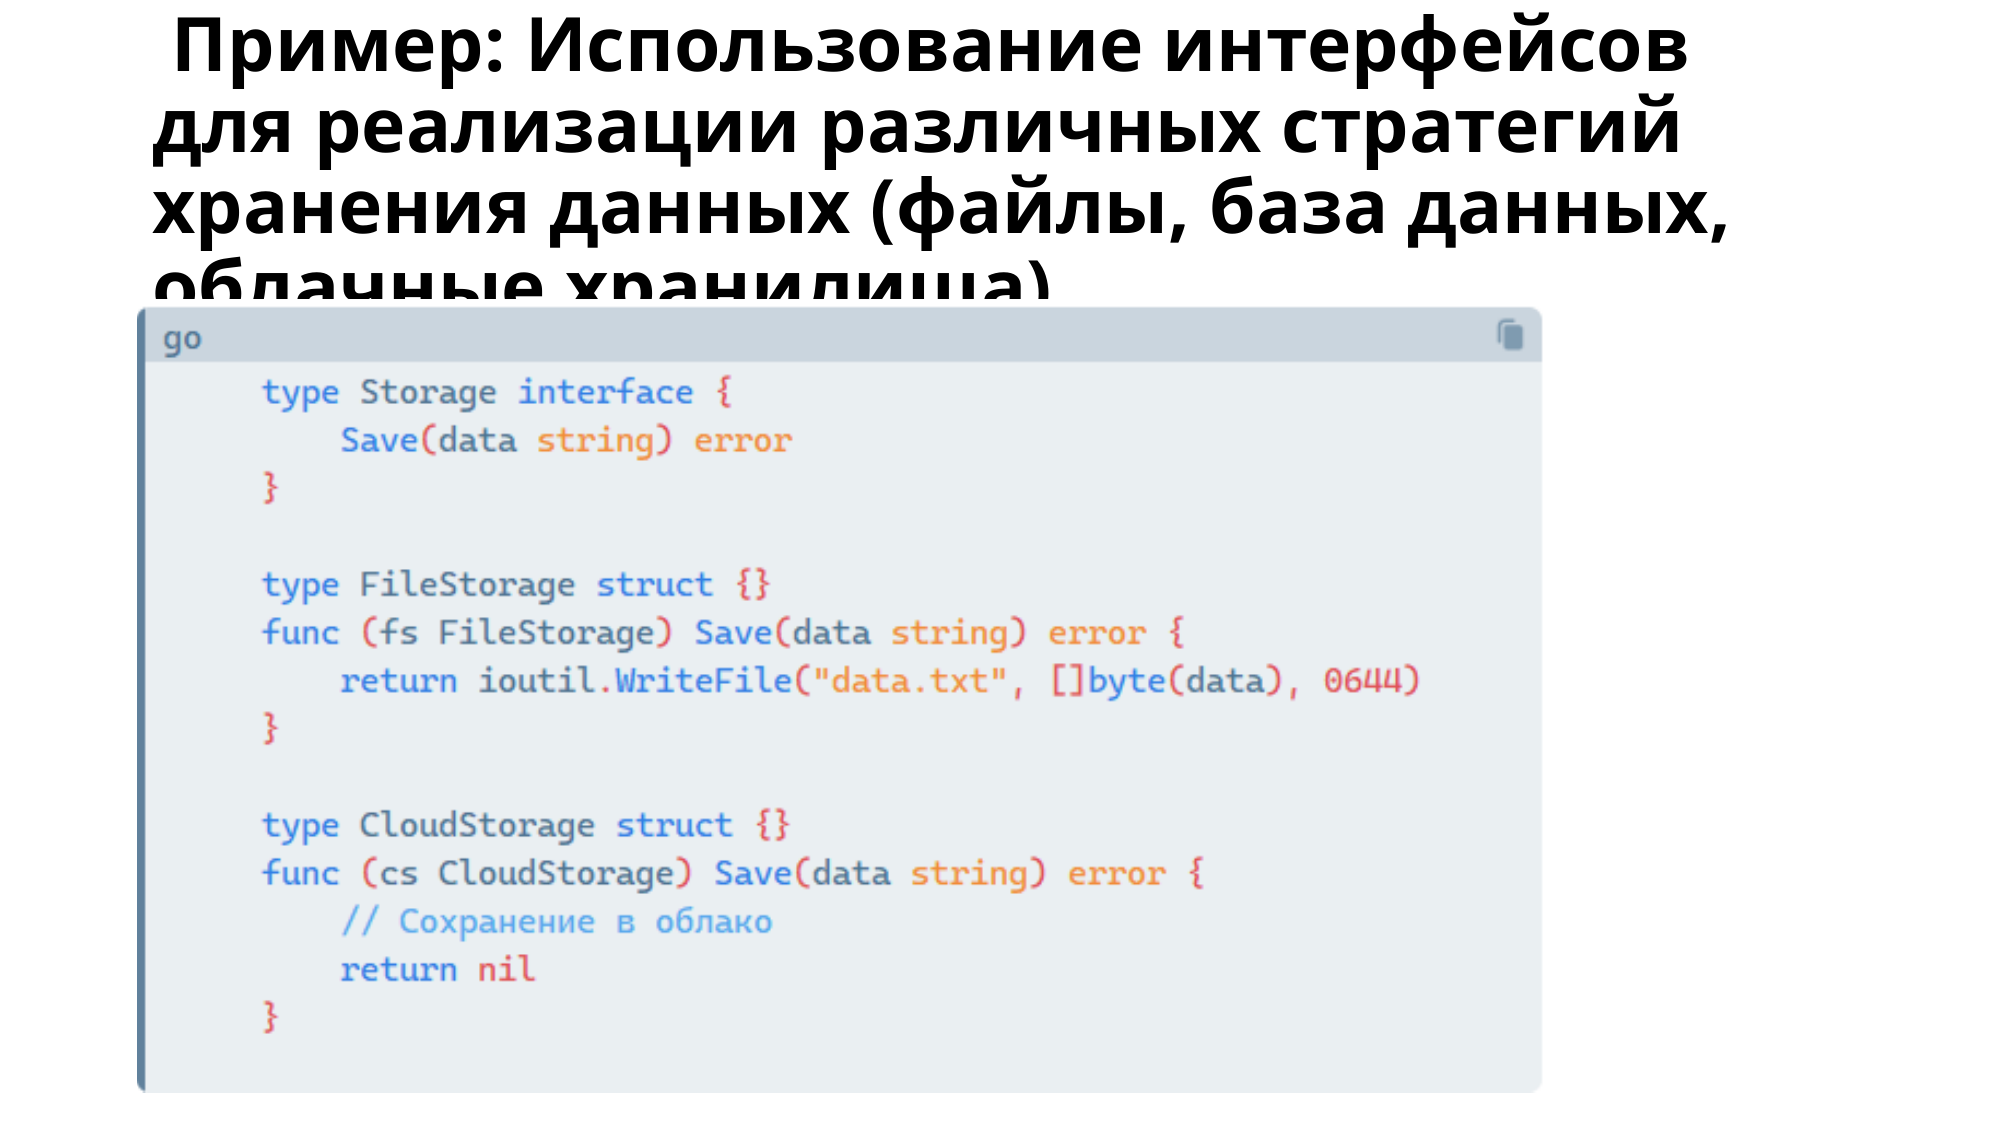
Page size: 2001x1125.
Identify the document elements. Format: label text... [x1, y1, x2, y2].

picture [137, 299, 1547, 1093]
title Пример: Использование интерфейсов для реализации различных стратегий хранения данных (файлы, база данных, облачные хранилища). [137, 59, 1863, 278]
